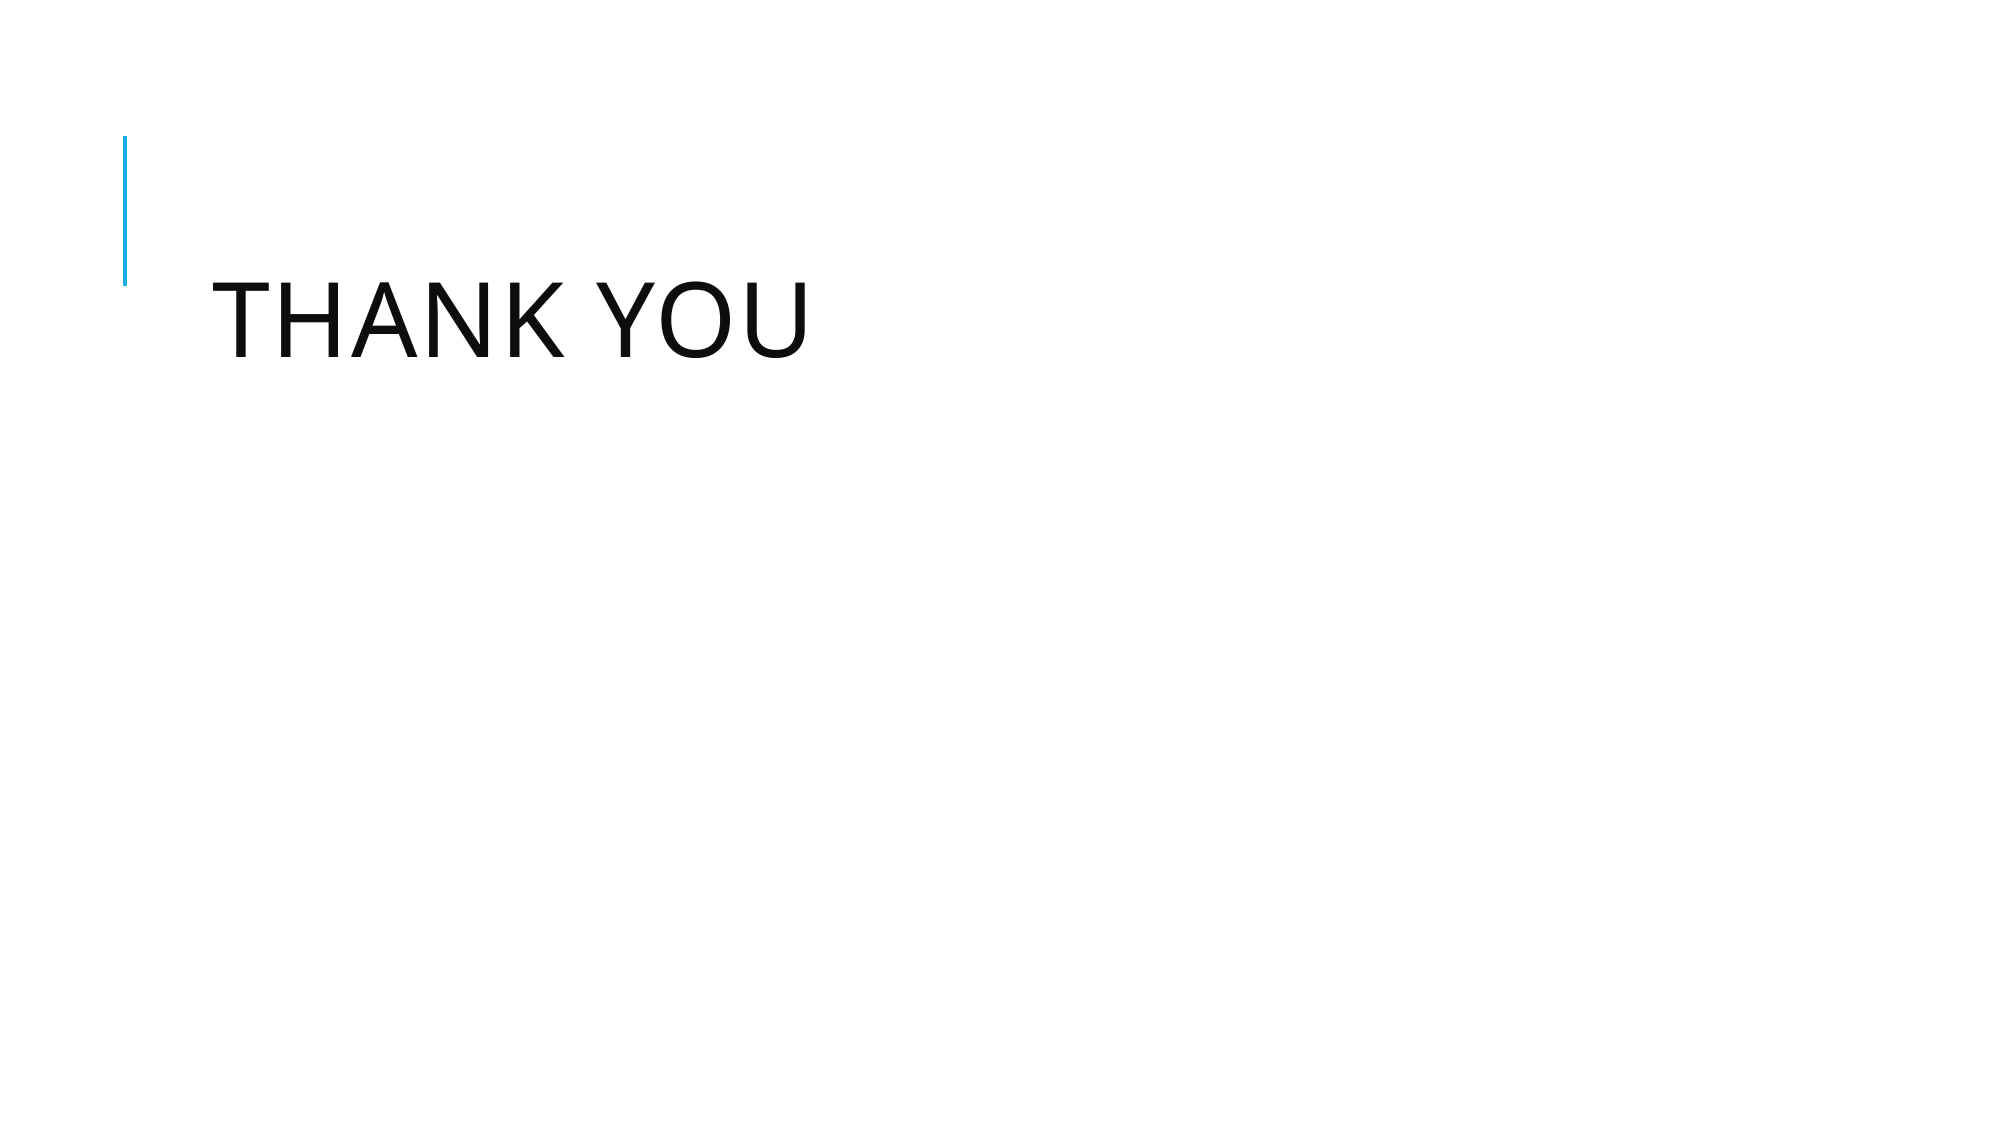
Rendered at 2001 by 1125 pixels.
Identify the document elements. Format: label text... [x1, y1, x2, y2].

title Thank You [168, 92, 1763, 563]
